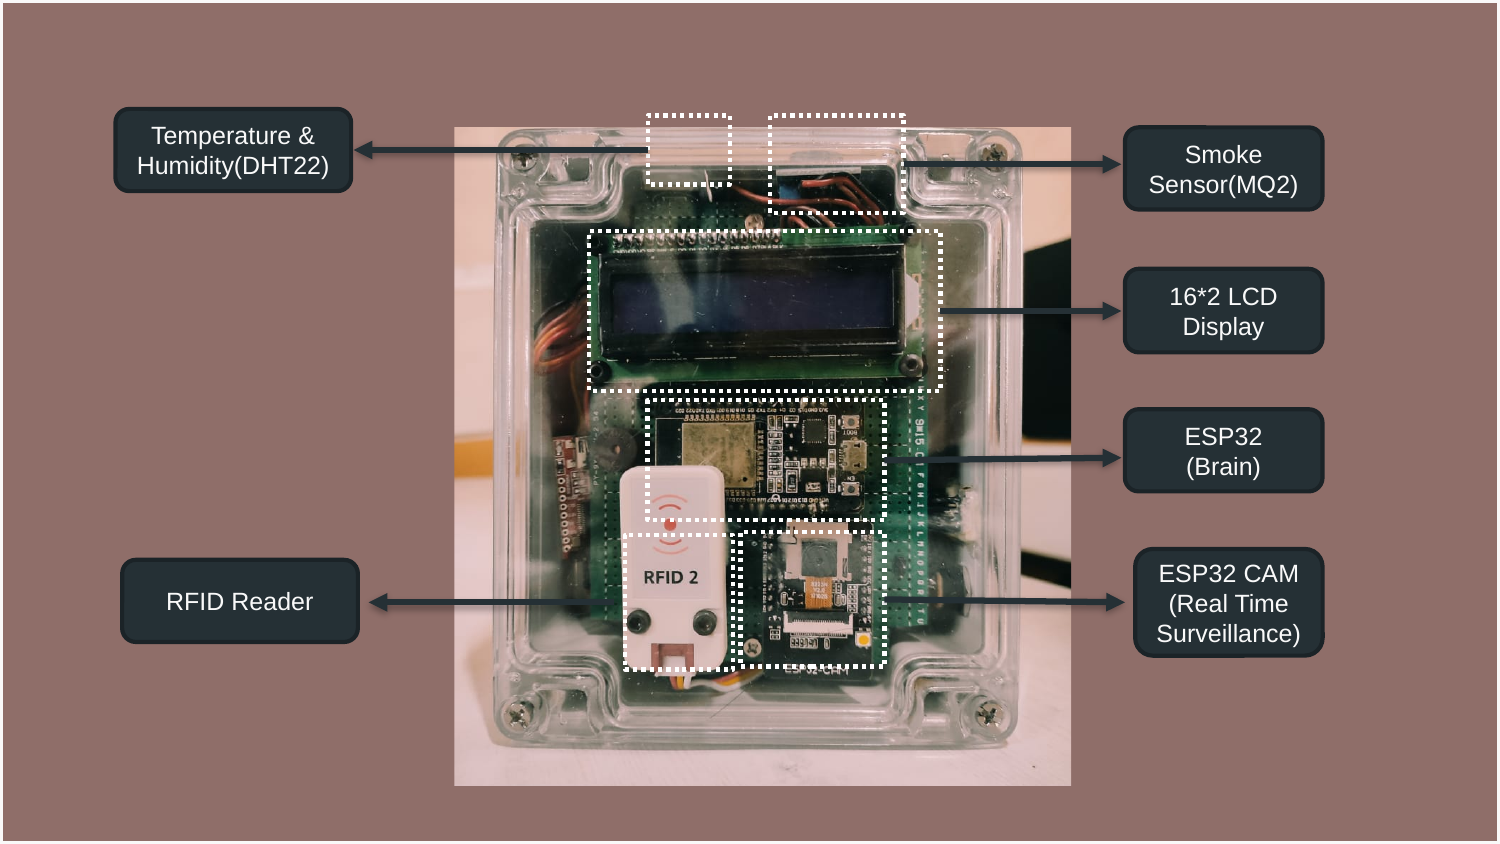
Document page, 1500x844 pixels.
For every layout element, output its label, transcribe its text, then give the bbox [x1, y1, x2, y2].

text_box [646, 113, 732, 125]
picture [454, 126, 1072, 786]
text_box ESP32 CAM (Real Time Surveillance) [1133, 546, 1325, 658]
text_box RFID Reader [120, 557, 360, 645]
text_box Temperature & Humidity(DHT22) [113, 106, 354, 194]
text_box 16*2 LCD Display [1122, 266, 1325, 355]
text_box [884, 457, 1122, 461]
text_box ESP32 (Brain) [1122, 407, 1325, 494]
text_box [0, 0, 1500, 844]
text_box Smoke Sensor(MQ2) [1122, 125, 1325, 212]
text_box [768, 113, 906, 125]
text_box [884, 599, 1126, 603]
